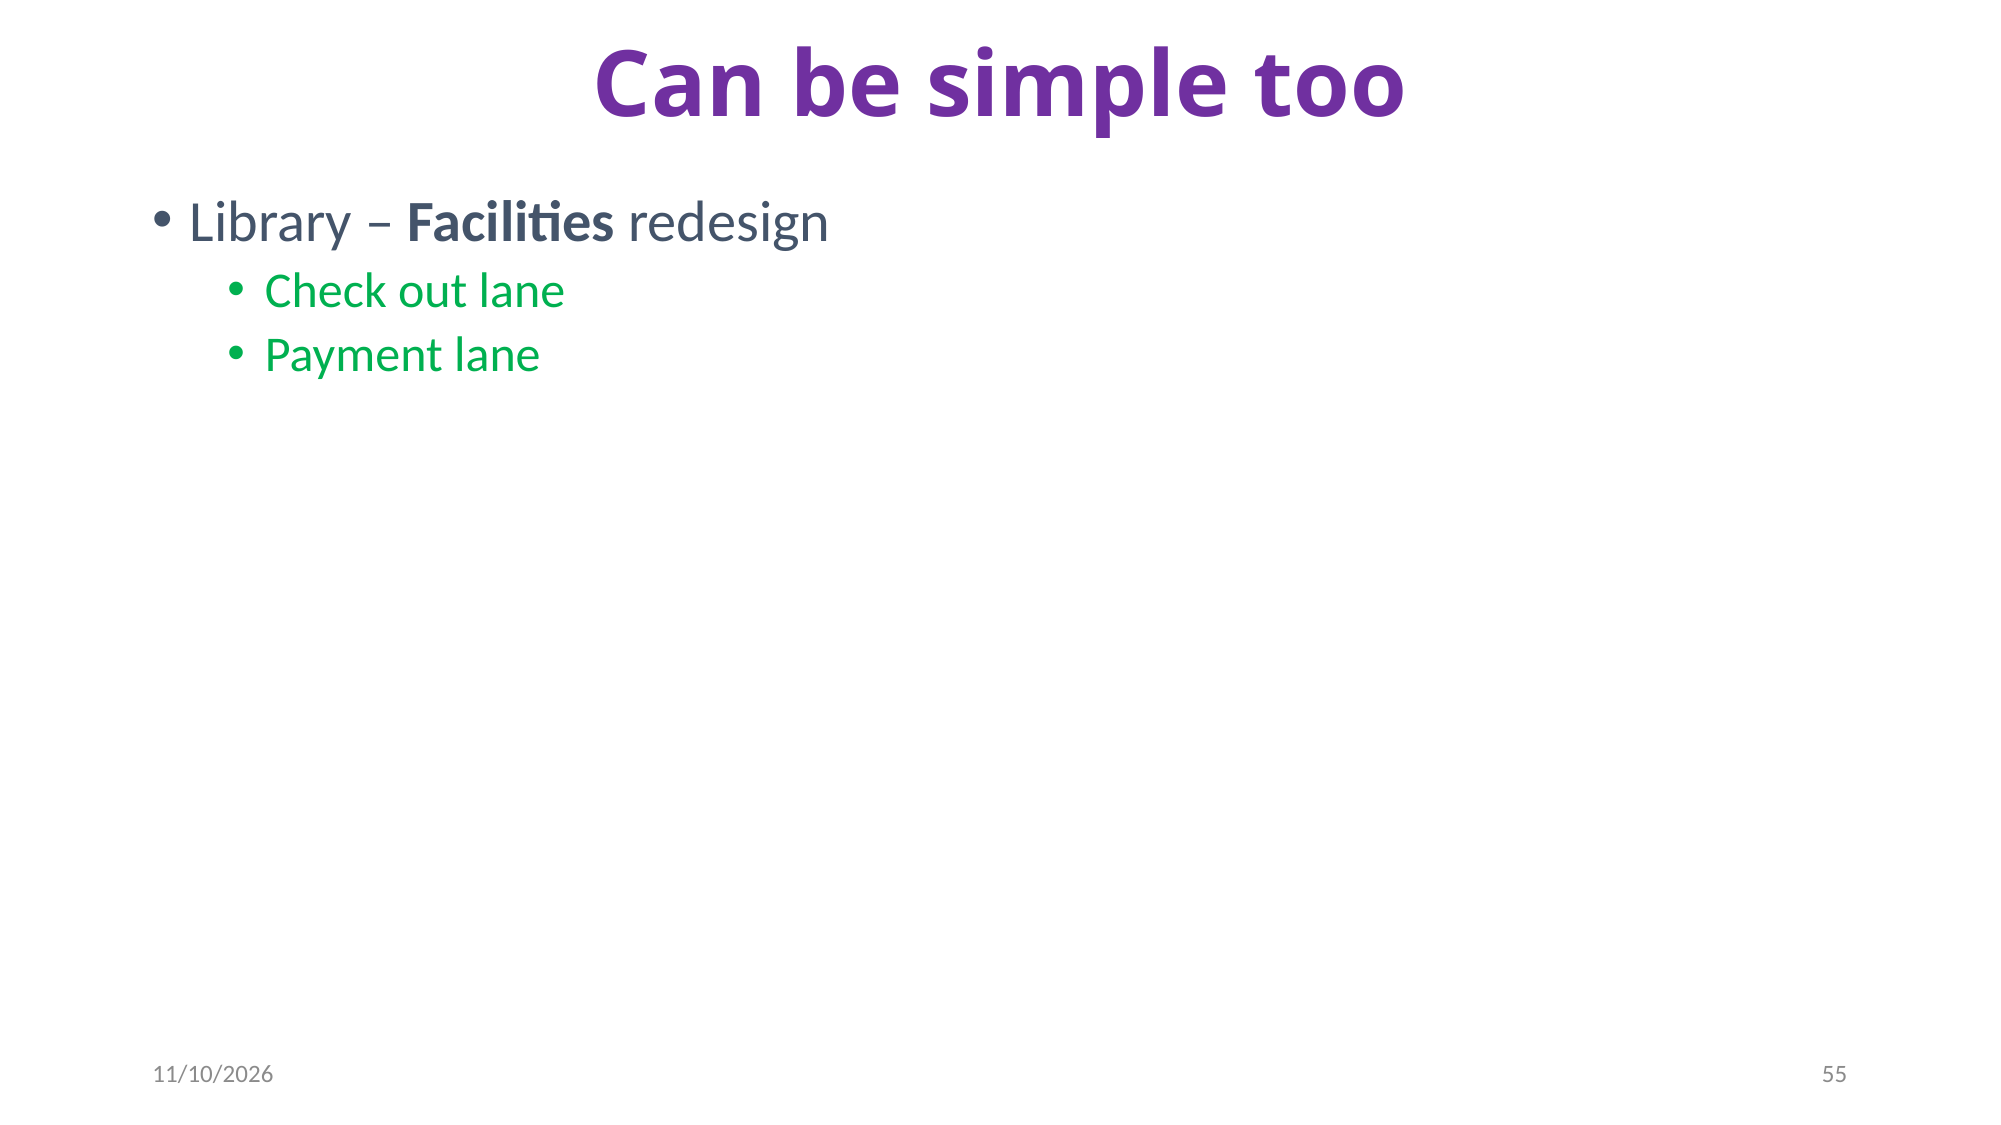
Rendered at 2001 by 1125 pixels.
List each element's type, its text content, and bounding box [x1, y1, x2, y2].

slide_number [137, 1042, 588, 1103]
title Can be simple too [137, 18, 1863, 156]
slide_number 55 [1412, 1042, 1863, 1103]
list Library – Facilities redesign Check out lane Payment lane [137, 183, 1863, 1014]
